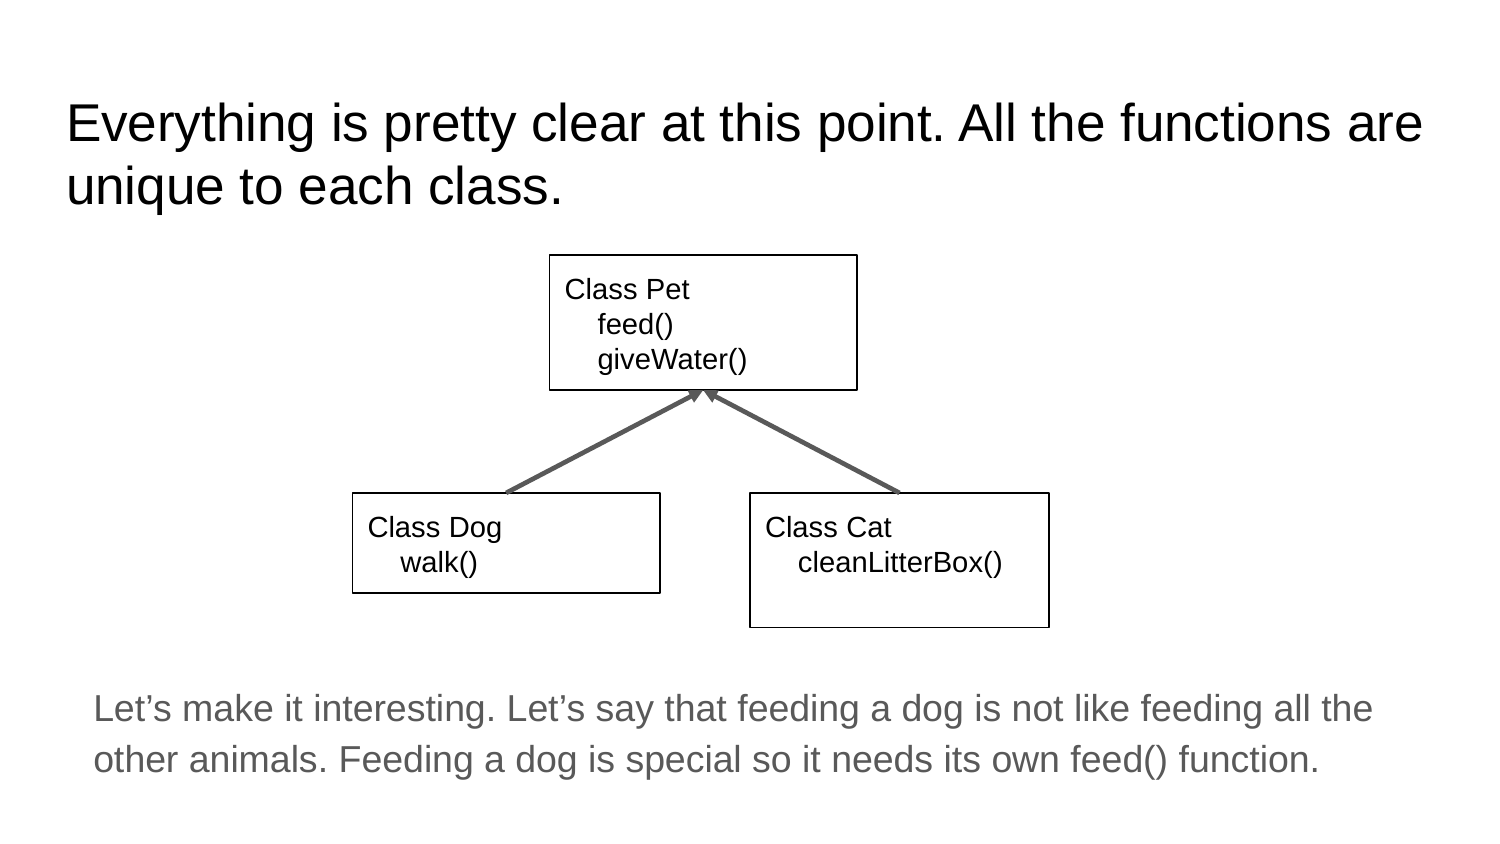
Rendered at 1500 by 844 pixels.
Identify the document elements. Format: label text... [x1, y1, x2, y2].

text_box Class Pet feed() giveWater() [549, 255, 857, 389]
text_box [702, 391, 900, 494]
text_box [505, 391, 700, 494]
text_box Class Cat cleanLitterBox() [750, 492, 1049, 628]
text_box Class Dog walk() [352, 492, 660, 593]
title Everything is pretty clear at this point. All the functions are unique to each class. [51, 72, 1449, 231]
list Let’s make it interesting. Let’s say that feeding a dog is not like feeding all the other animals. Feeding a dog is special so it needs its own feed() function. [78, 661, 1476, 756]
